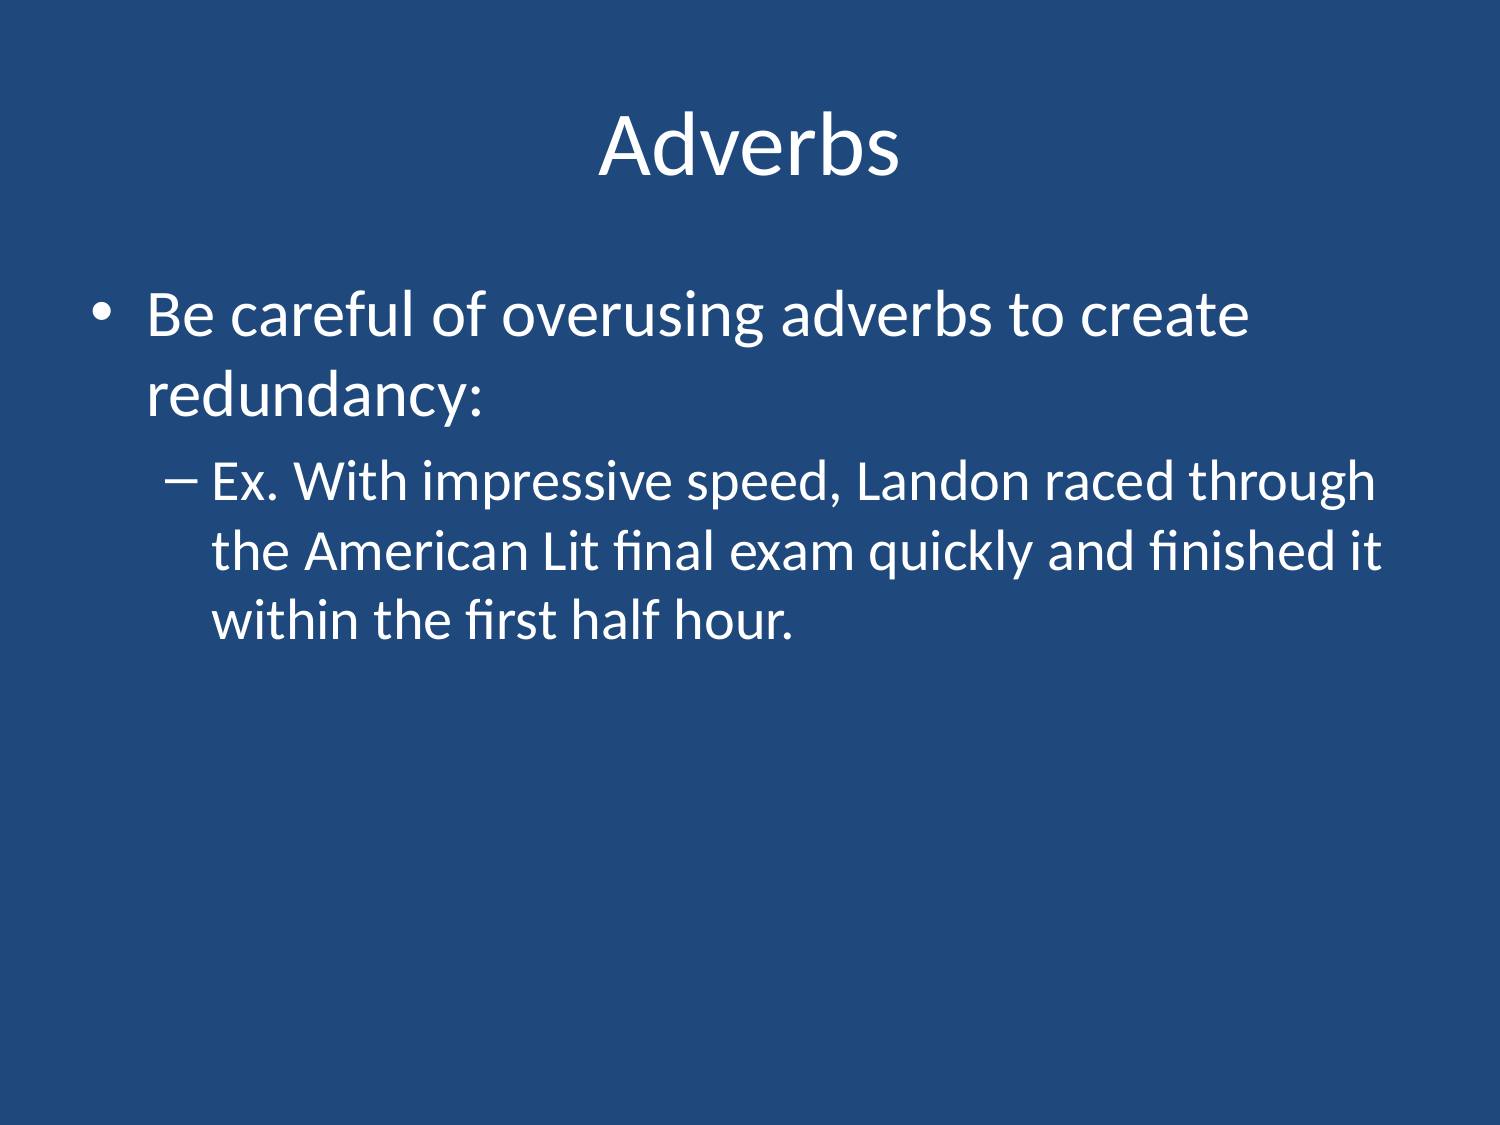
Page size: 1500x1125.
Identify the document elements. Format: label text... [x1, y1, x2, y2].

list Be careful of overusing adverbs to create redundancy: Ex. With impressive speed, Landon raced through the American Lit final exam quickly and finished it within the first half hour. [75, 262, 1425, 1005]
title Adverbs [75, 45, 1425, 233]
